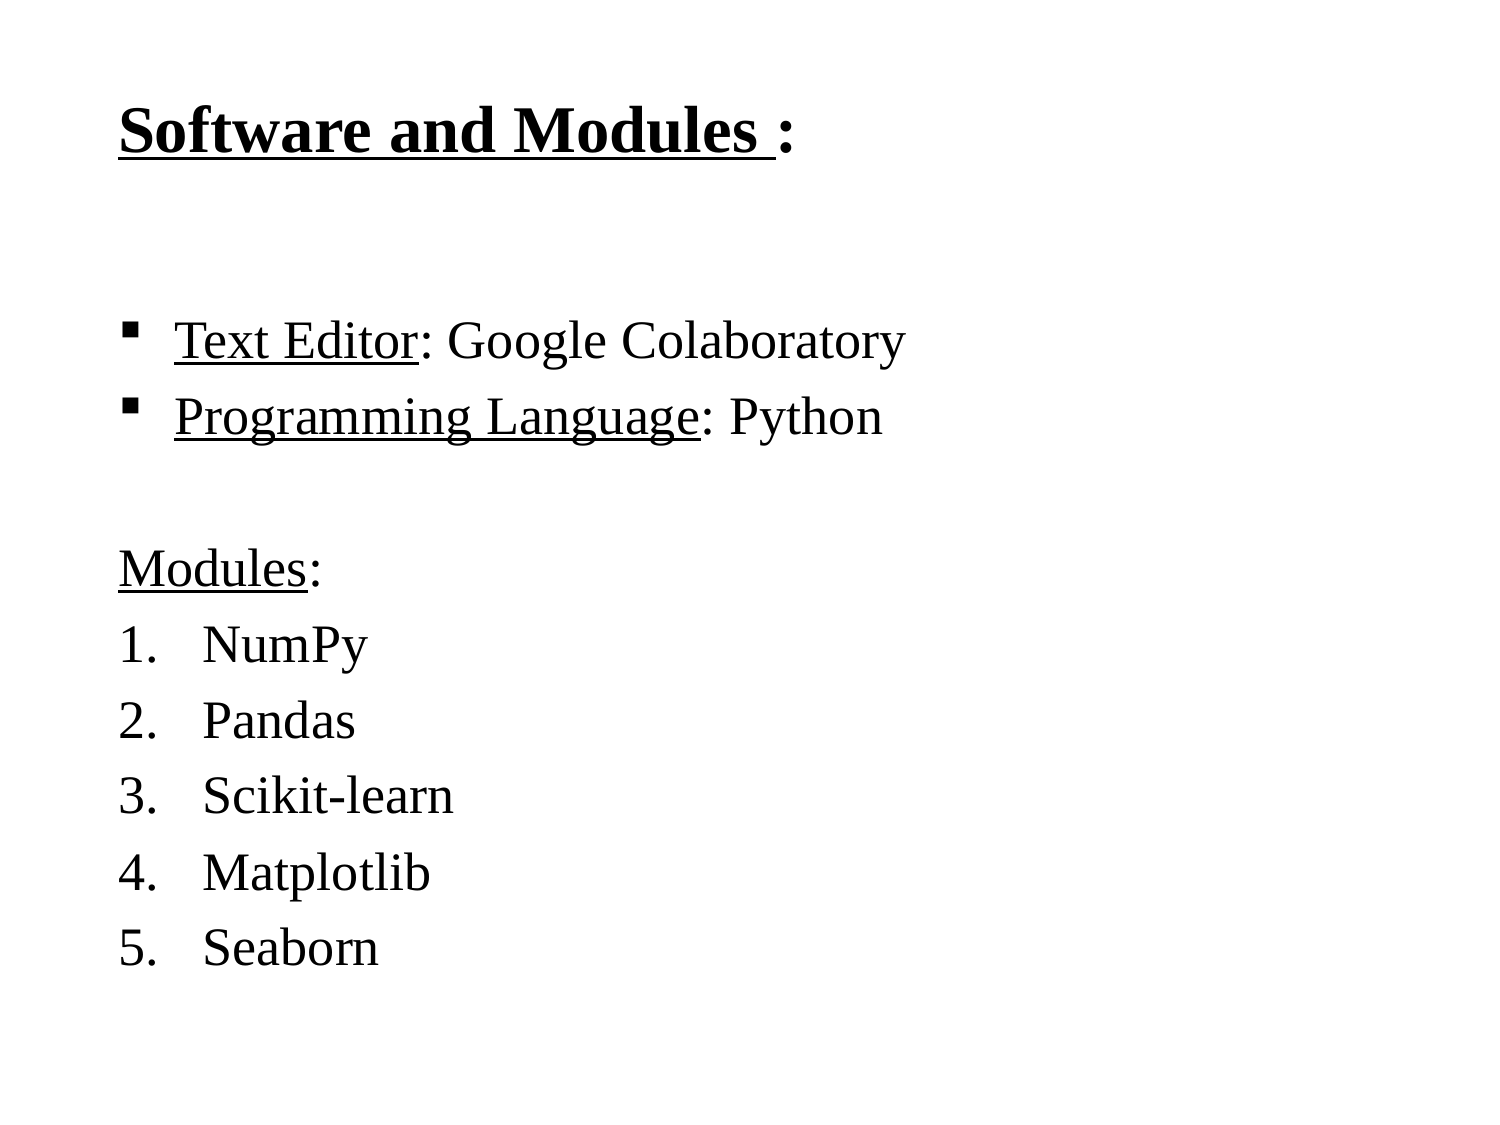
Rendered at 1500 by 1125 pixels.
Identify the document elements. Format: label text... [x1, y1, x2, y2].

title Software and Modules : [103, 59, 1397, 193]
list Text Editor: Google Colaboratory Programming Language: Python Modules: NumPy Pandas Scikit-learn Matplotlib Seaborn [103, 221, 1397, 1014]
